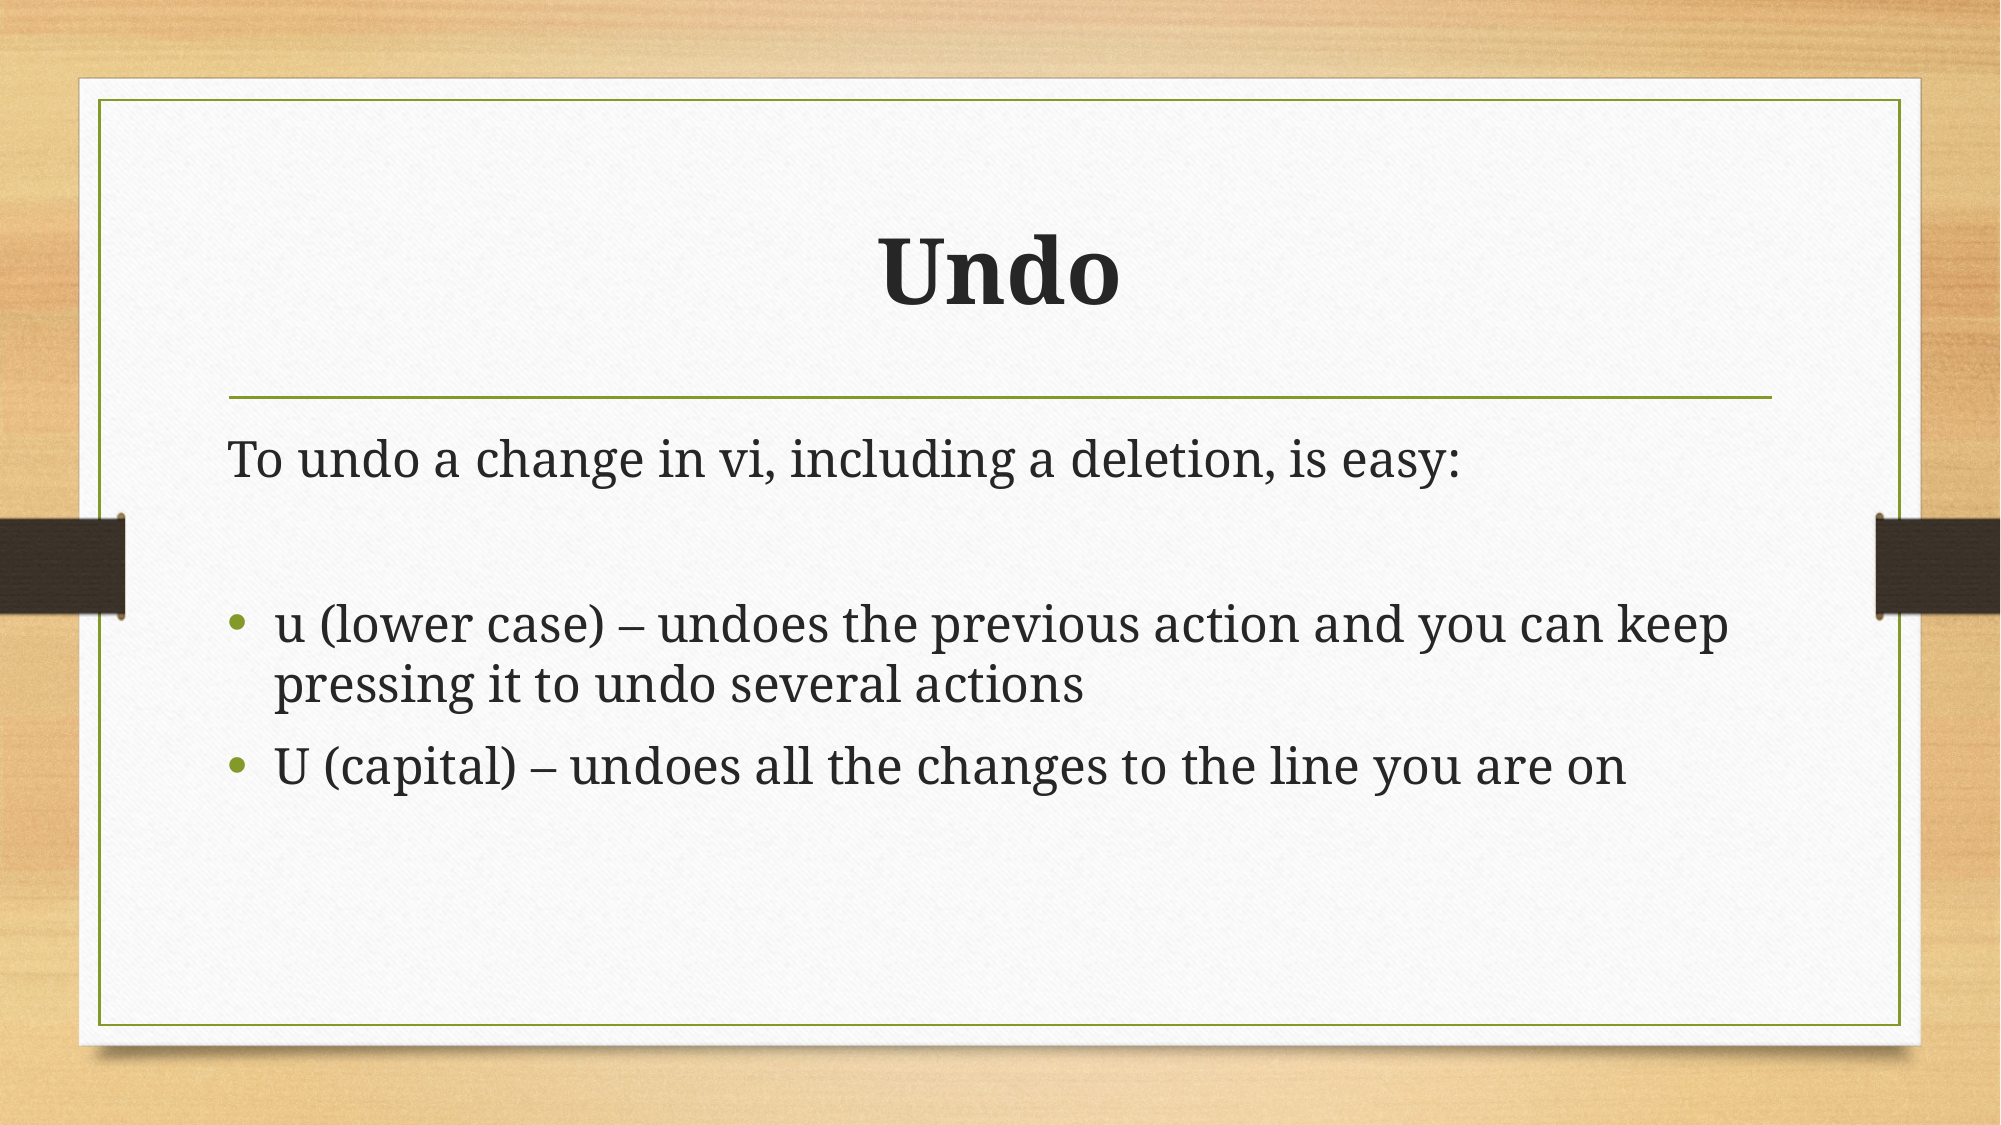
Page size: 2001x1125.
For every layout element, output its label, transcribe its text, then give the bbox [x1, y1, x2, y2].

title Undo [212, 161, 1788, 375]
picture [0, 0, 2001, 1125]
list To undo a change in vi, including a deletion, is easy: u (lower case) – undoes the previous action and you can keep pressing it to undo several actions U (capital) – undoes all the changes to the line you are on [212, 419, 1788, 964]
